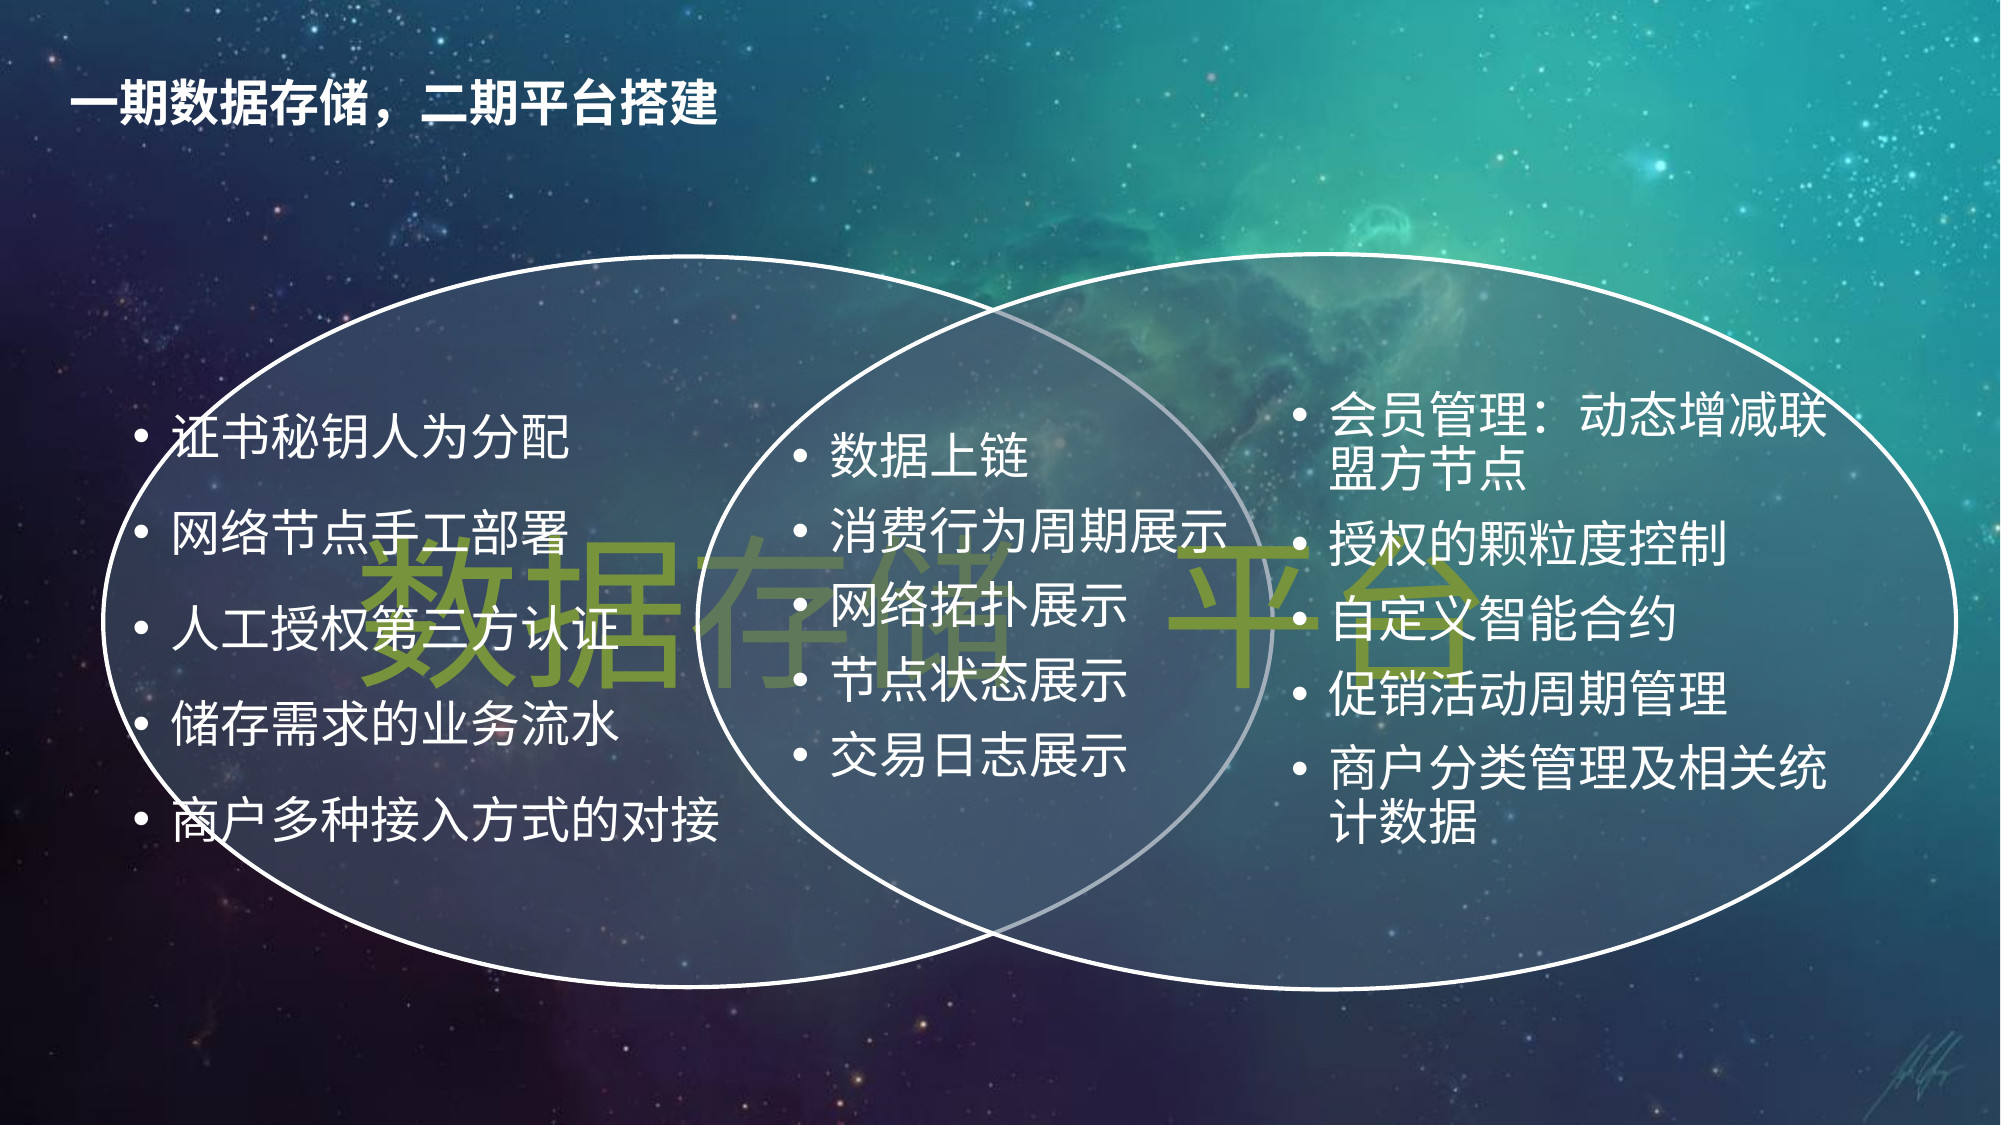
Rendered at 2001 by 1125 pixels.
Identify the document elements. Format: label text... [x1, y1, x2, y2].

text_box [58, 175, 2000, 1068]
text_box 一期数据存储，二期平台搭建 [55, 71, 1072, 147]
picture [0, 0, 2001, 1125]
